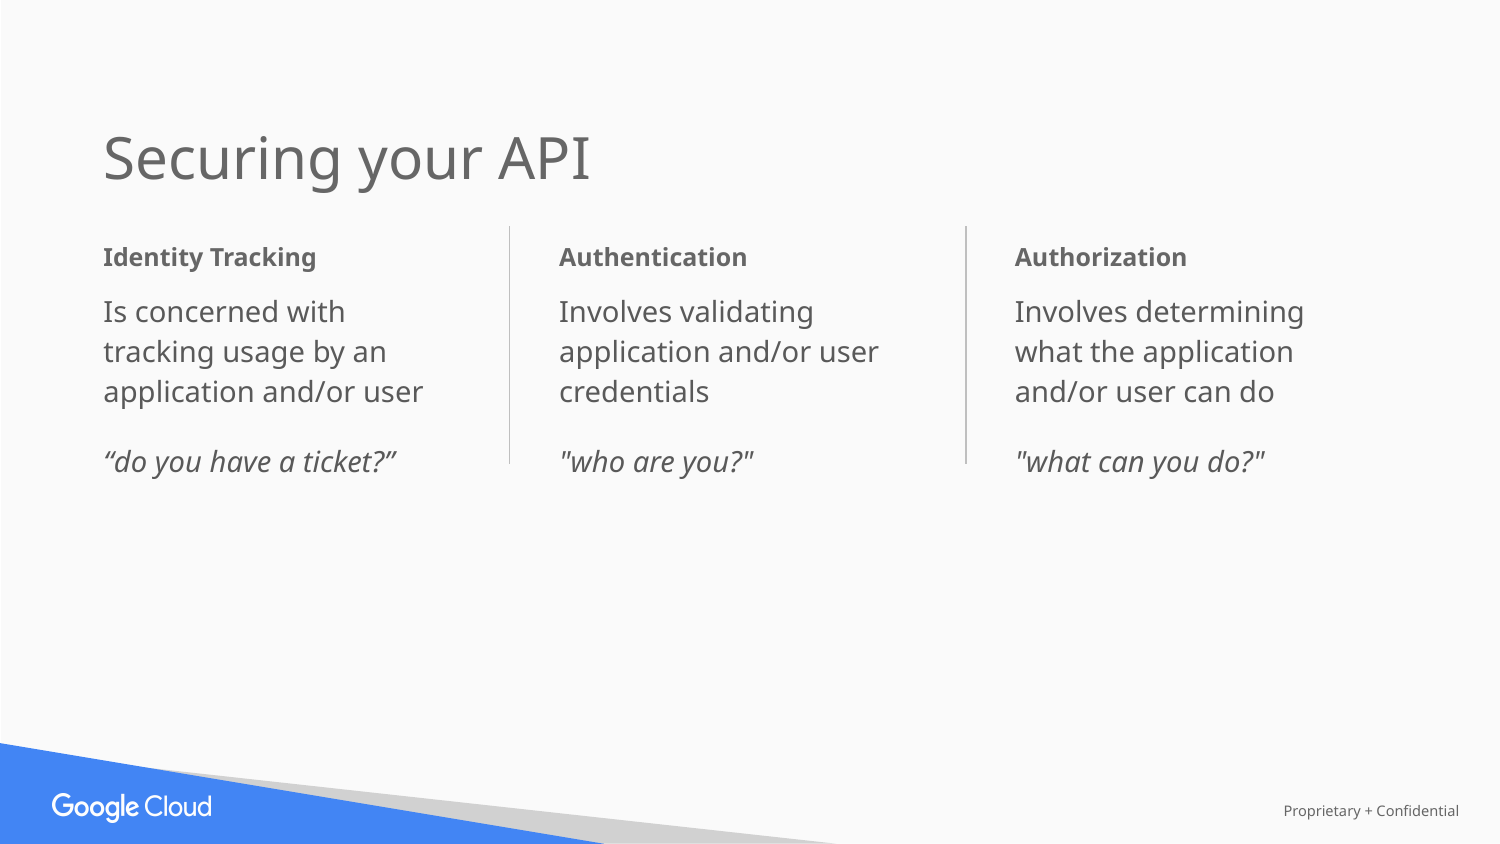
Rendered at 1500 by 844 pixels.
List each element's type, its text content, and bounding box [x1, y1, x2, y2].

text_box Identity Tracking Is concerned with tracking usage by an application and/or user “do you have a ticket?” [88, 222, 465, 519]
text_box Authentication Involves validating application and/or user credentials "who are you?" [544, 222, 920, 519]
text_box Authorization Involves determining what the application and/or user can do "what can you do?" [999, 222, 1376, 519]
picture [52, 793, 211, 823]
text_box Securing your API [88, 105, 1302, 215]
